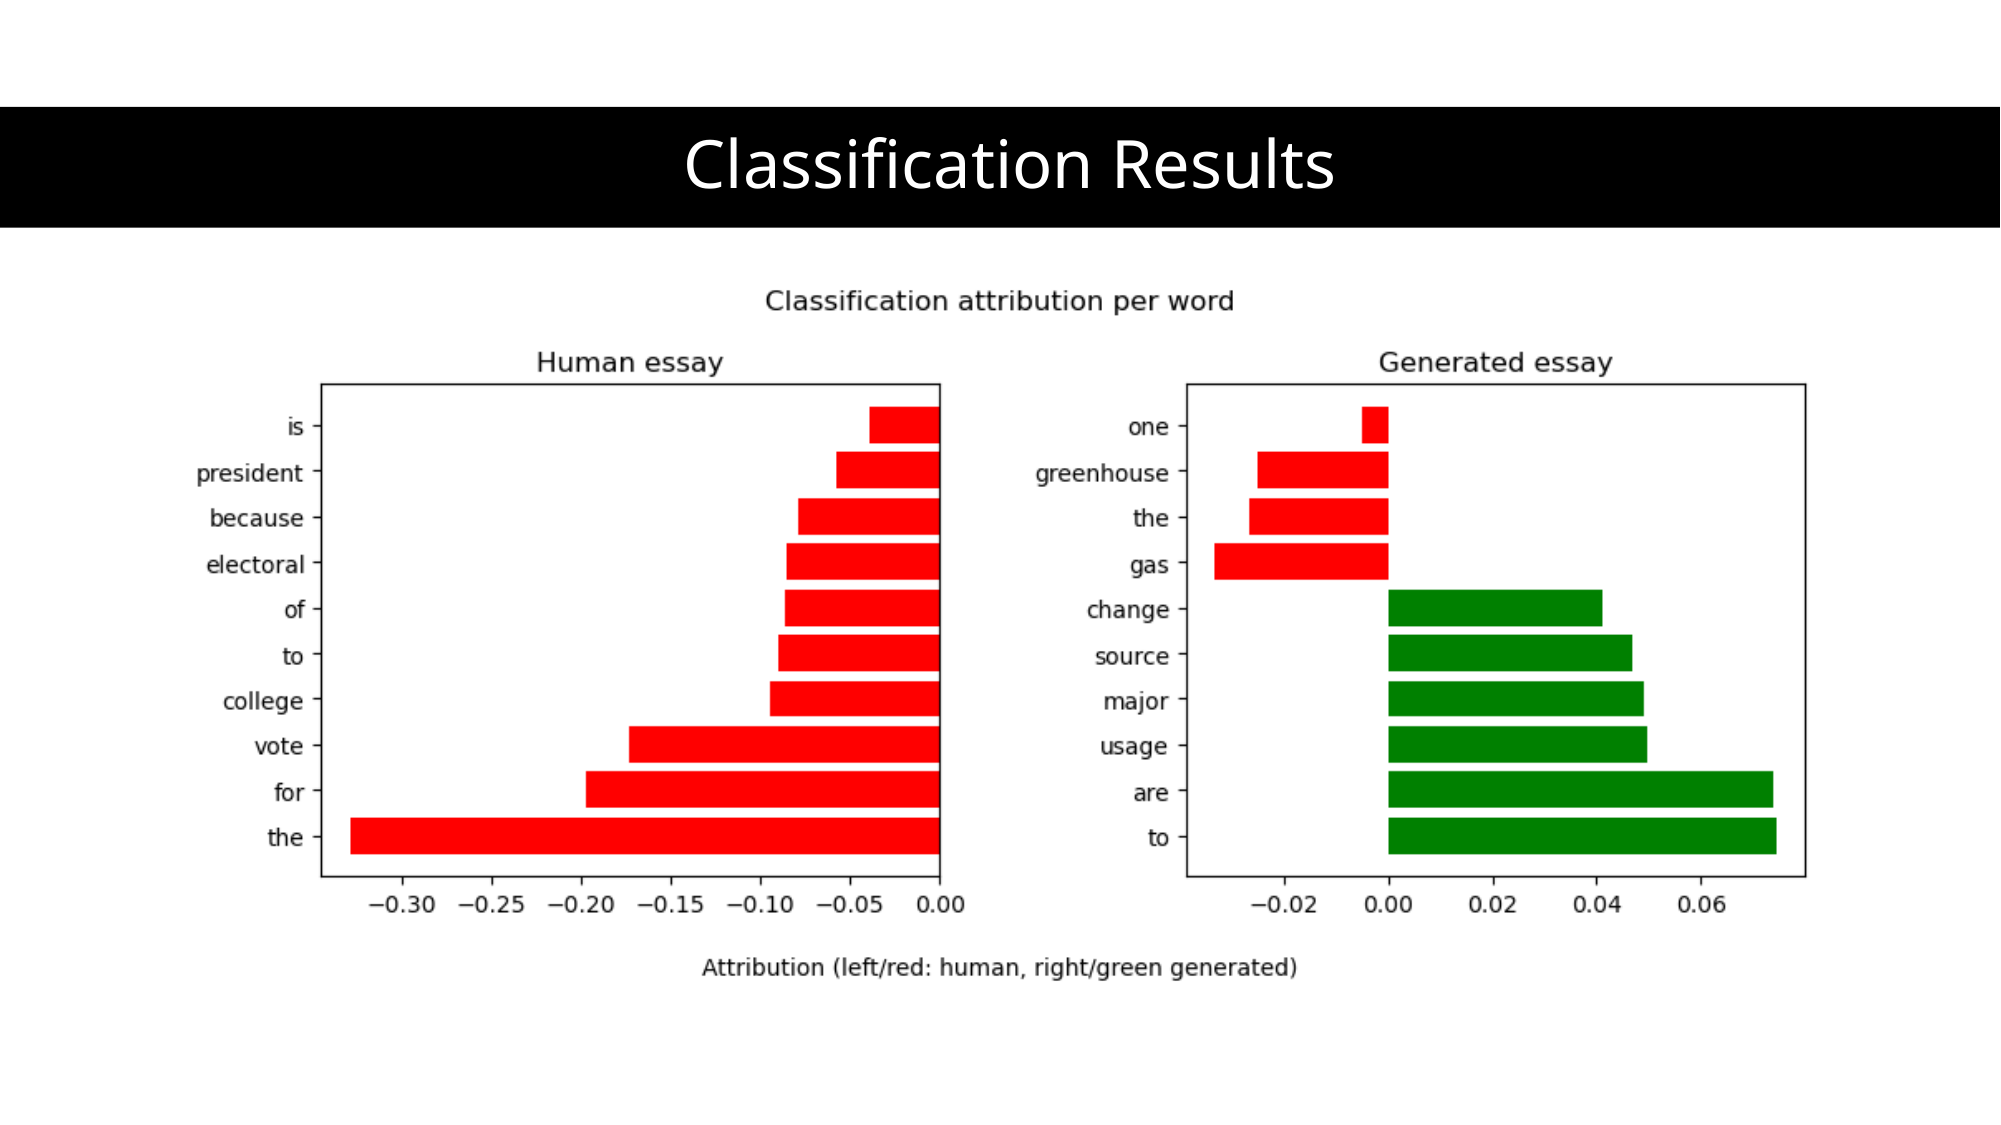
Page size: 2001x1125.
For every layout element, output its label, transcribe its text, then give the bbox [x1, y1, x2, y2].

title Classification Results [91, 105, 1931, 228]
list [180, 274, 1820, 996]
text_box [0, 106, 2000, 229]
